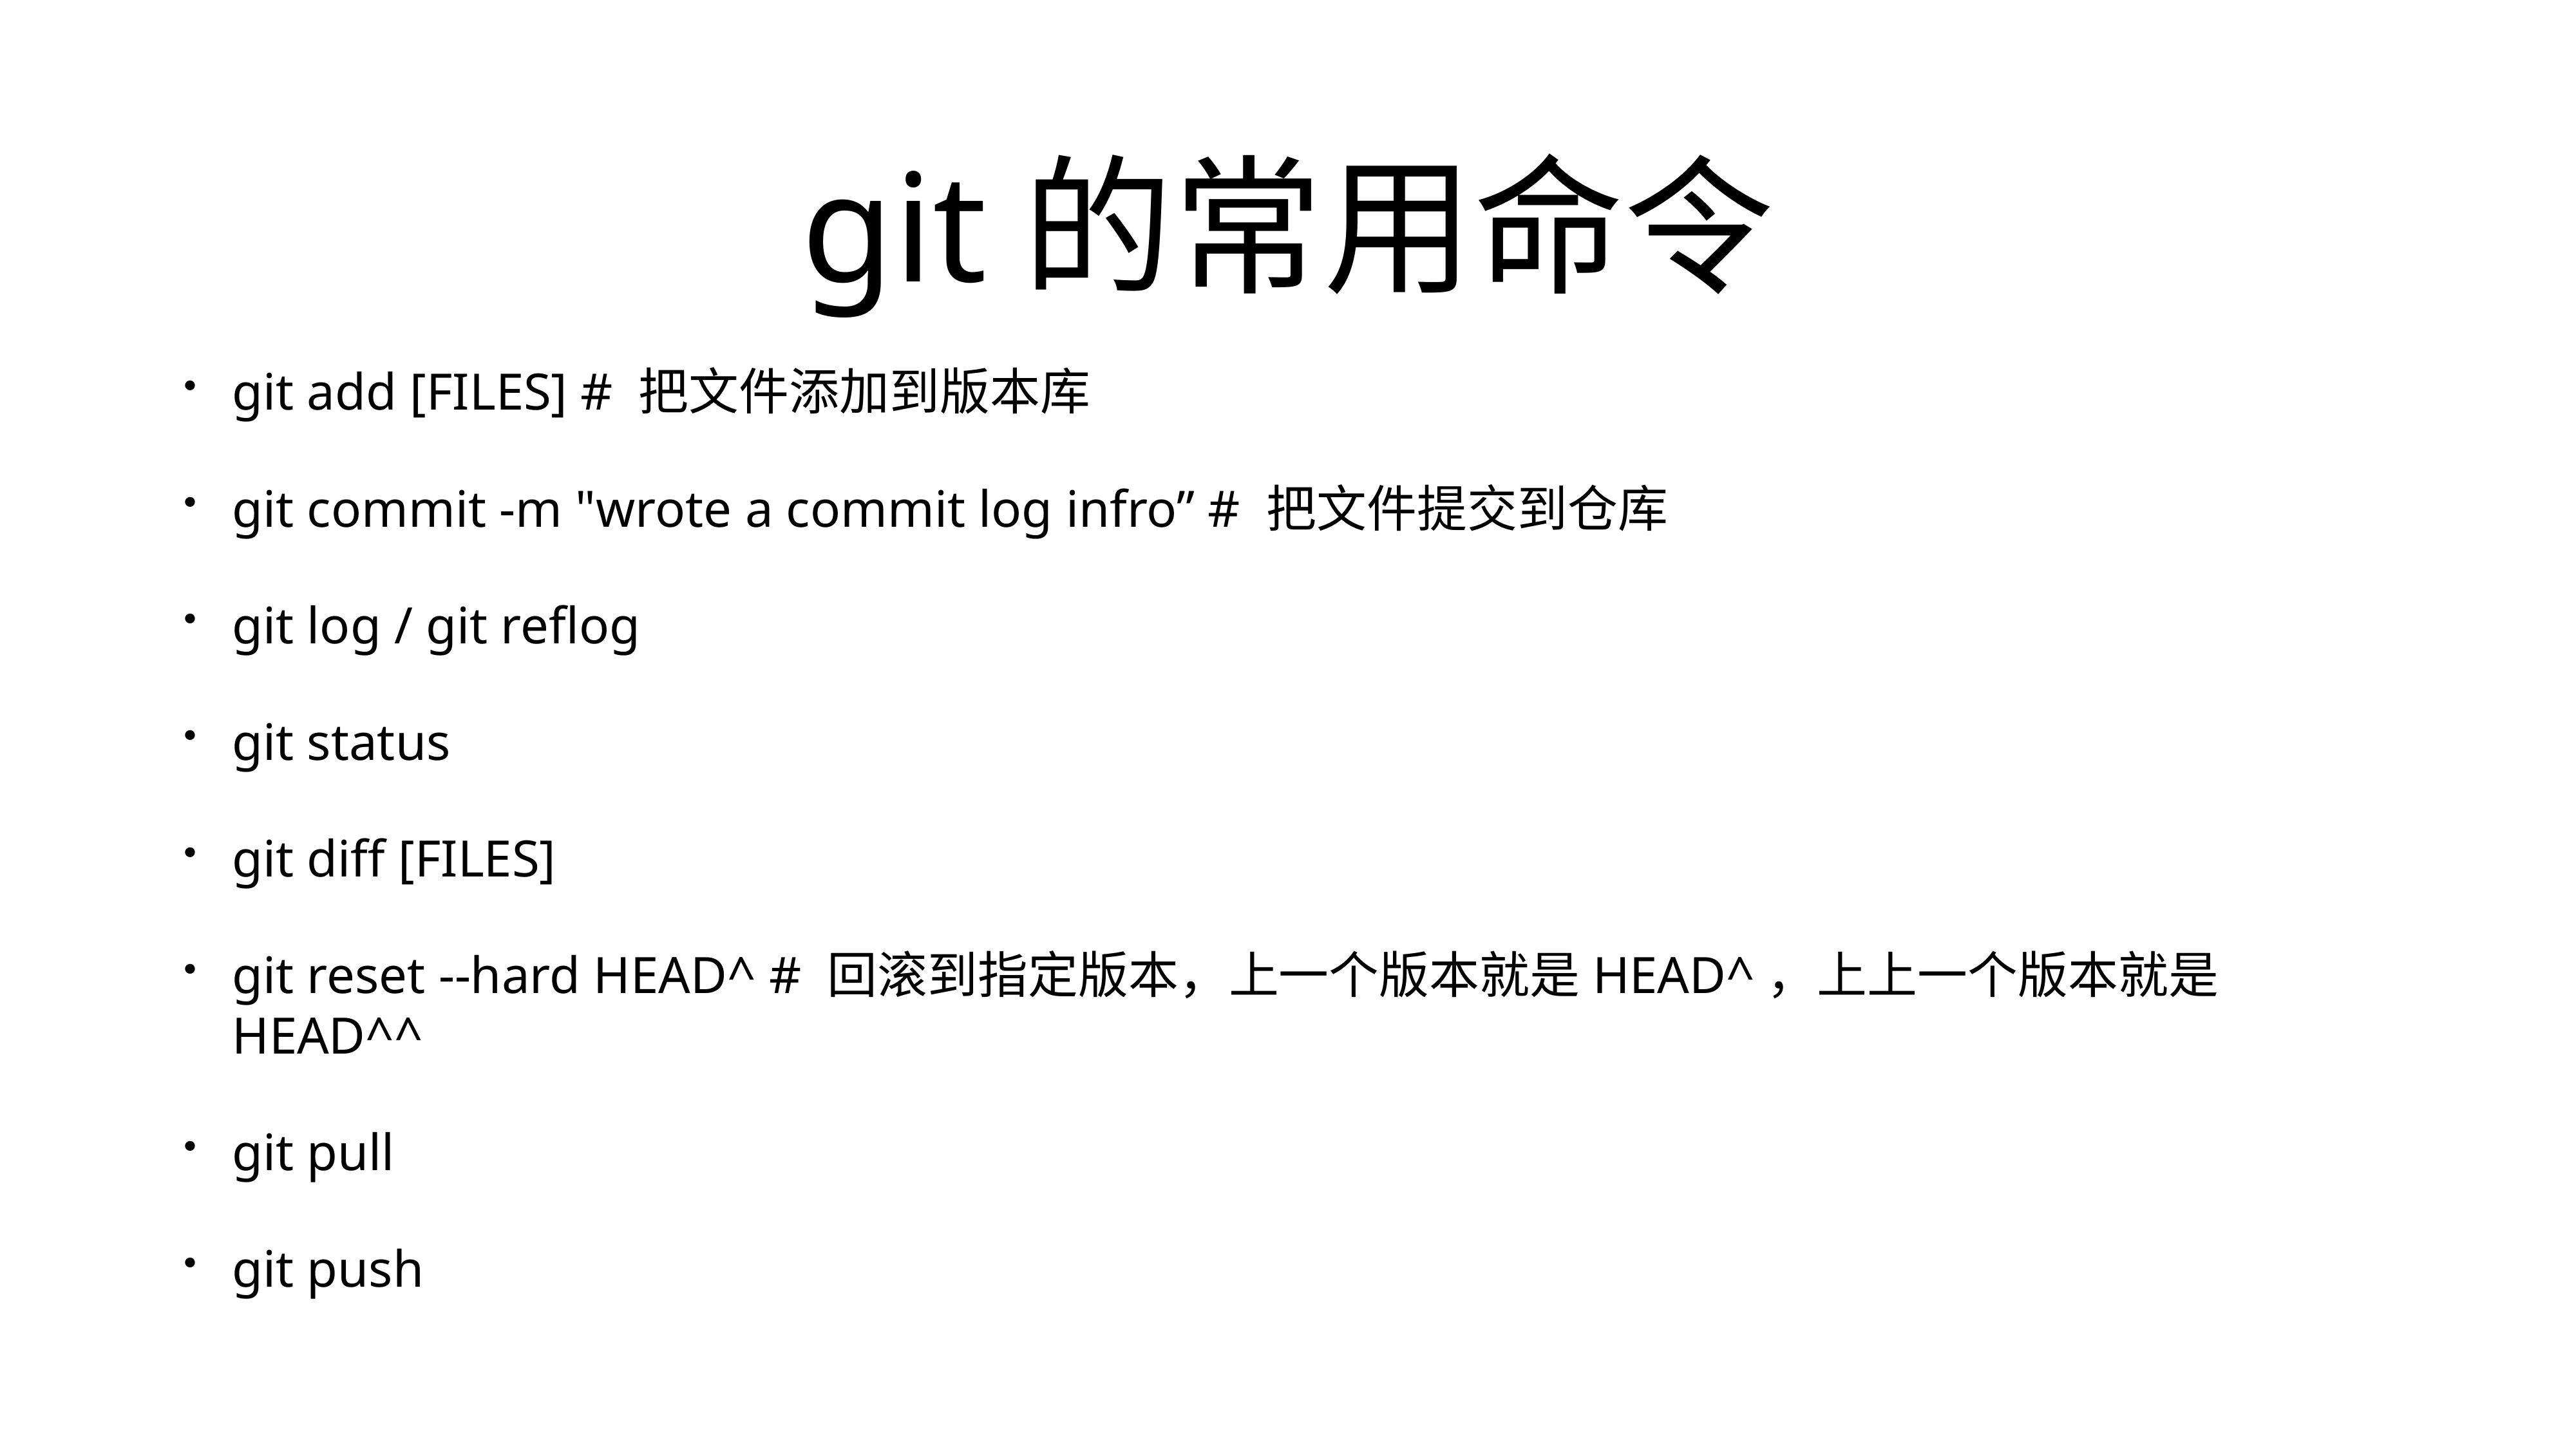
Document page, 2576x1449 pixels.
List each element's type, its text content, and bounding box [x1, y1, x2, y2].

title git的常用命令 [178, 100, 2398, 341]
list git add [FILES] # 把文件添加到版本库 git commit -m "wrote a commit log infro” # 把文件提交到仓库 git log / git reflog git status git diff [FILES] git reset --hard HEAD^ # 回滚到指定版本，上一个版本就是HEAD^，上上一个版本就是HEAD^^ git pull git push [178, 341, 2398, 1316]
